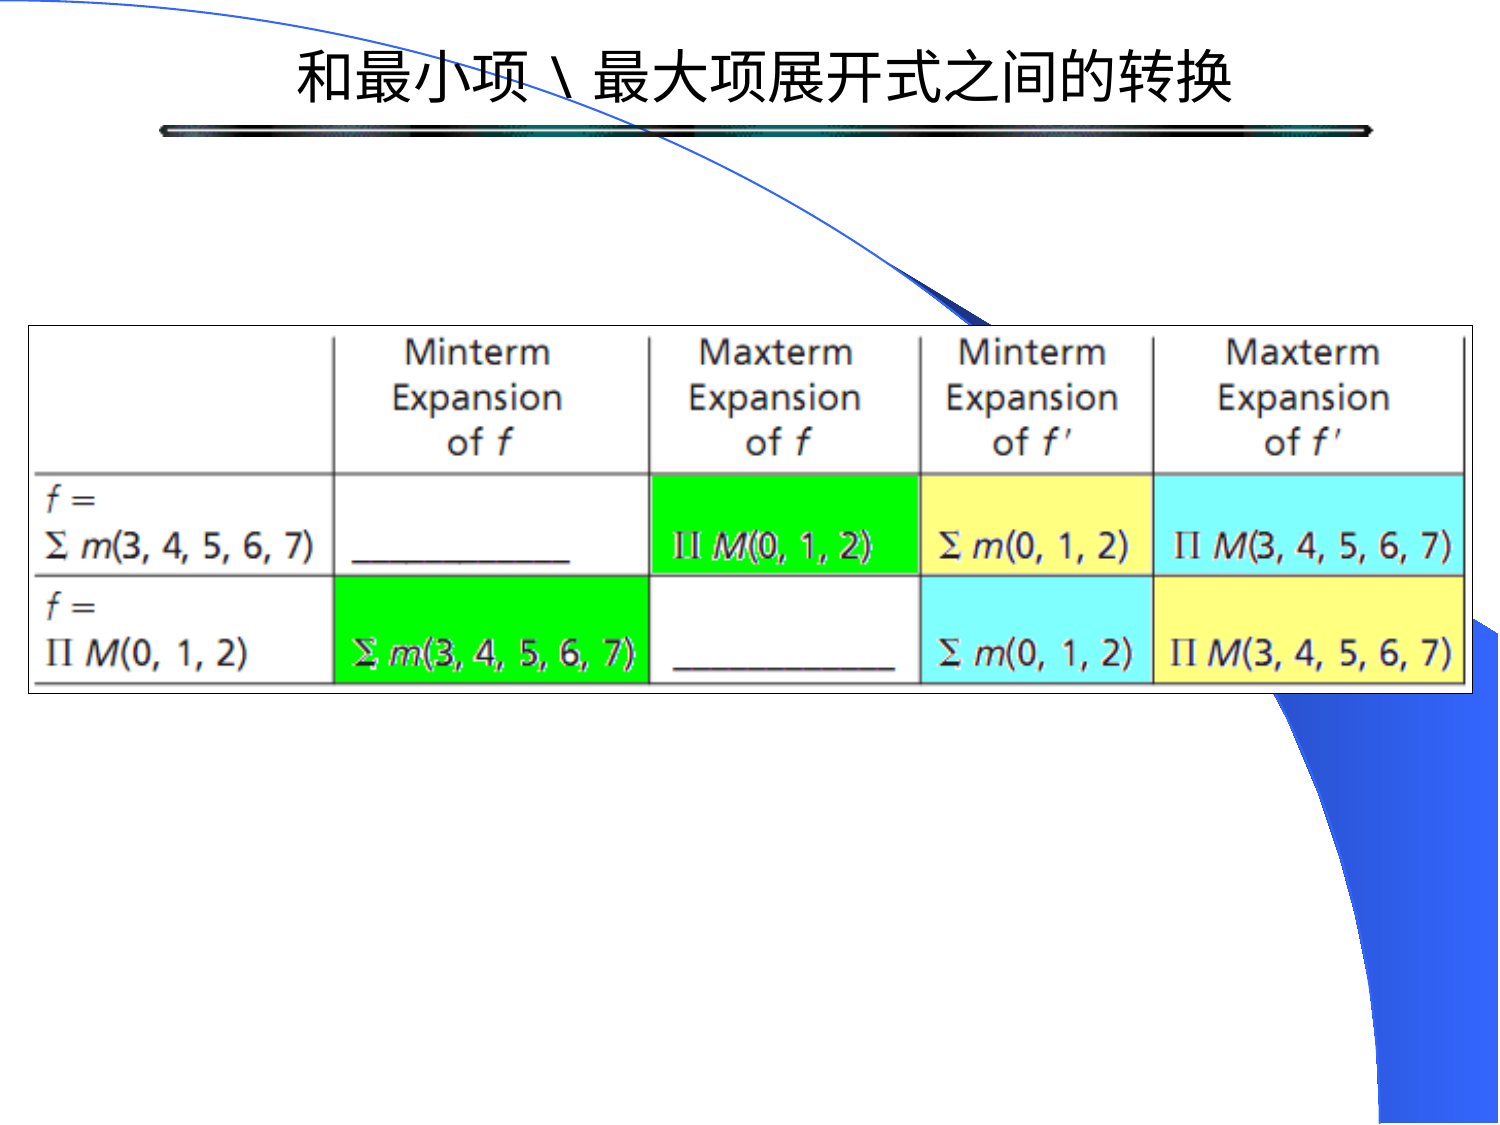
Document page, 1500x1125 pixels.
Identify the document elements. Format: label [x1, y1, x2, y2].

picture [29, 325, 1472, 693]
picture [159, 125, 1377, 138]
